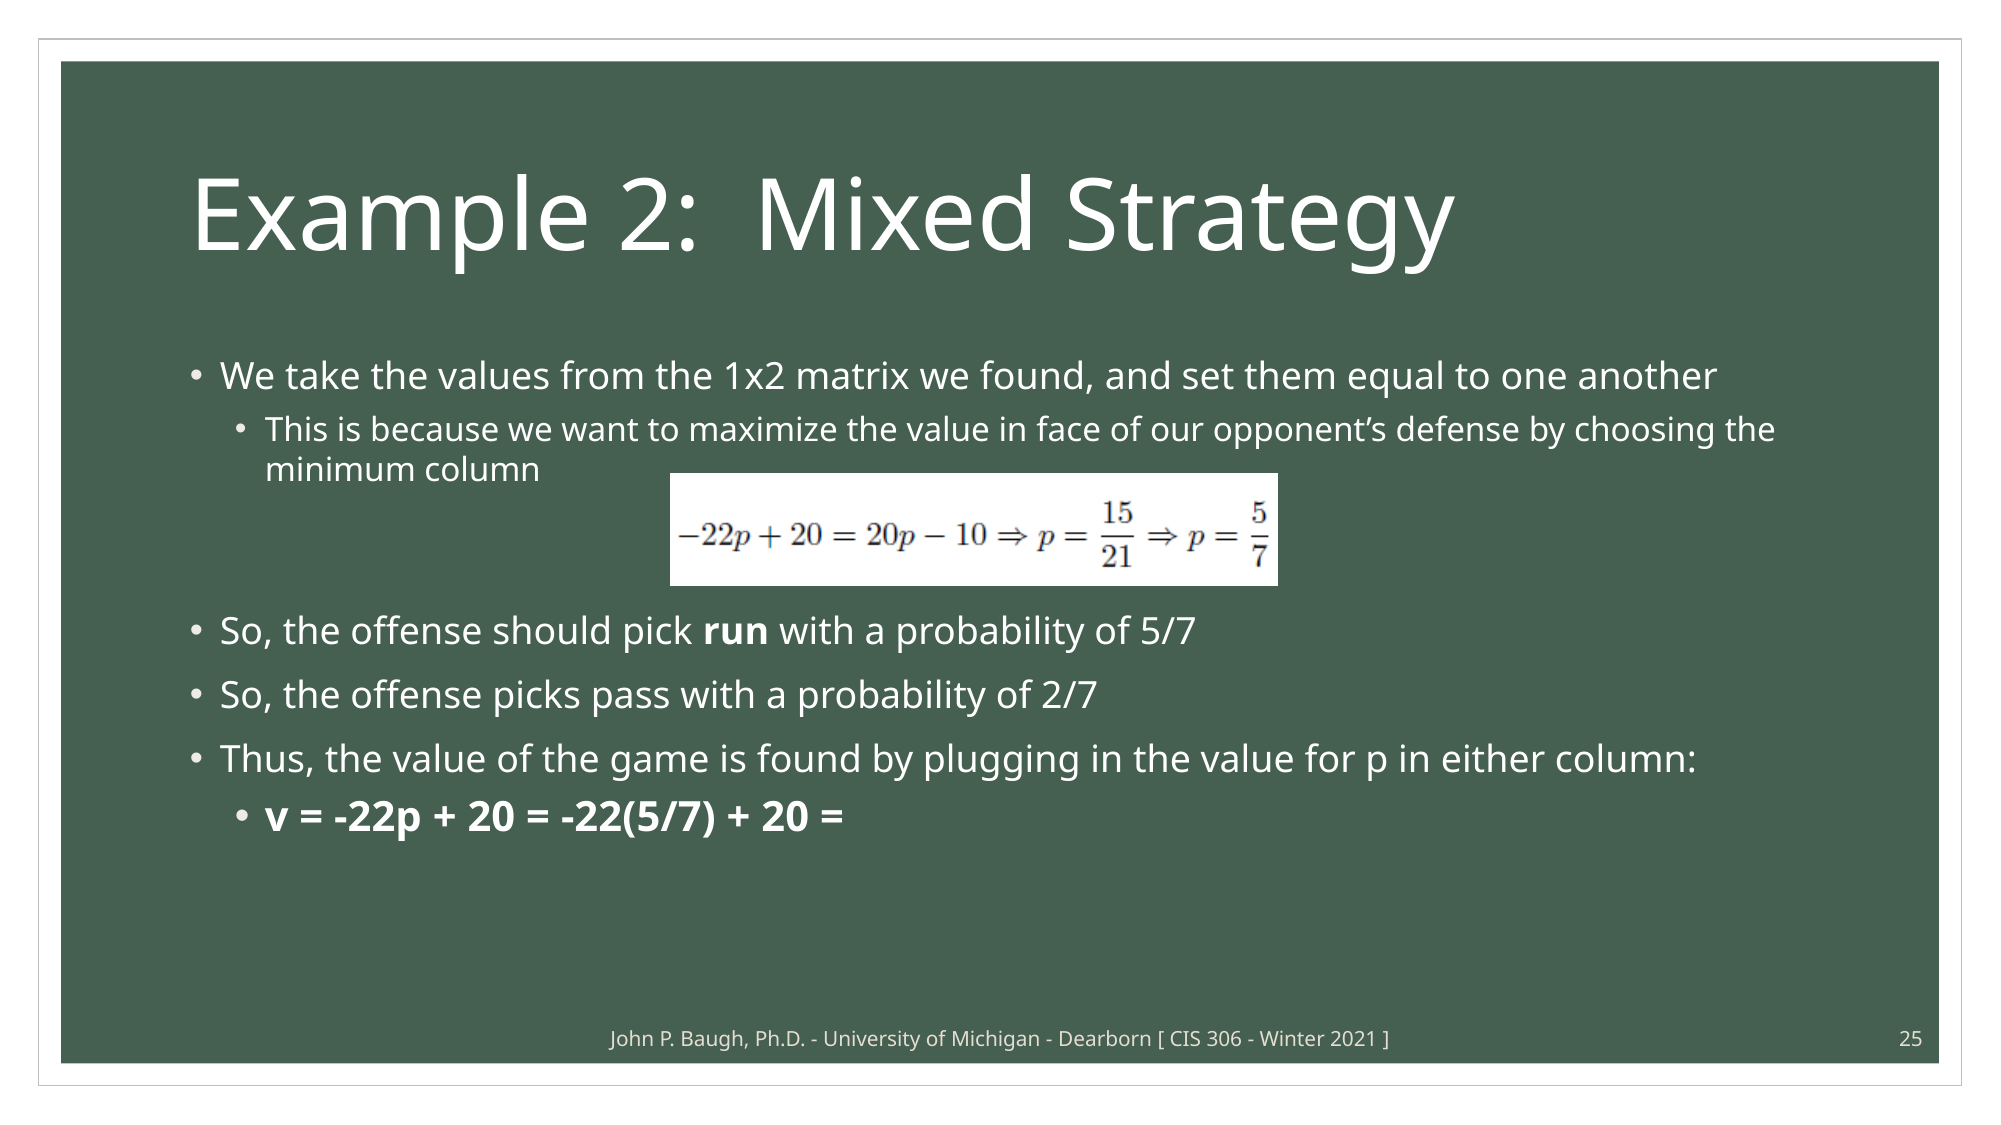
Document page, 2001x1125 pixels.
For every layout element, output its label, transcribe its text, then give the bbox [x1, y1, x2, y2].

footer John P. Baugh, Ph.D. - University of Michigan - Dearborn [ CIS 306 - Winter 2021 ] [572, 1019, 1428, 1062]
title Example 2: Mixed Strategy [174, 105, 1825, 331]
picture [670, 473, 1278, 586]
slide_number 25 [1697, 1019, 1938, 1062]
